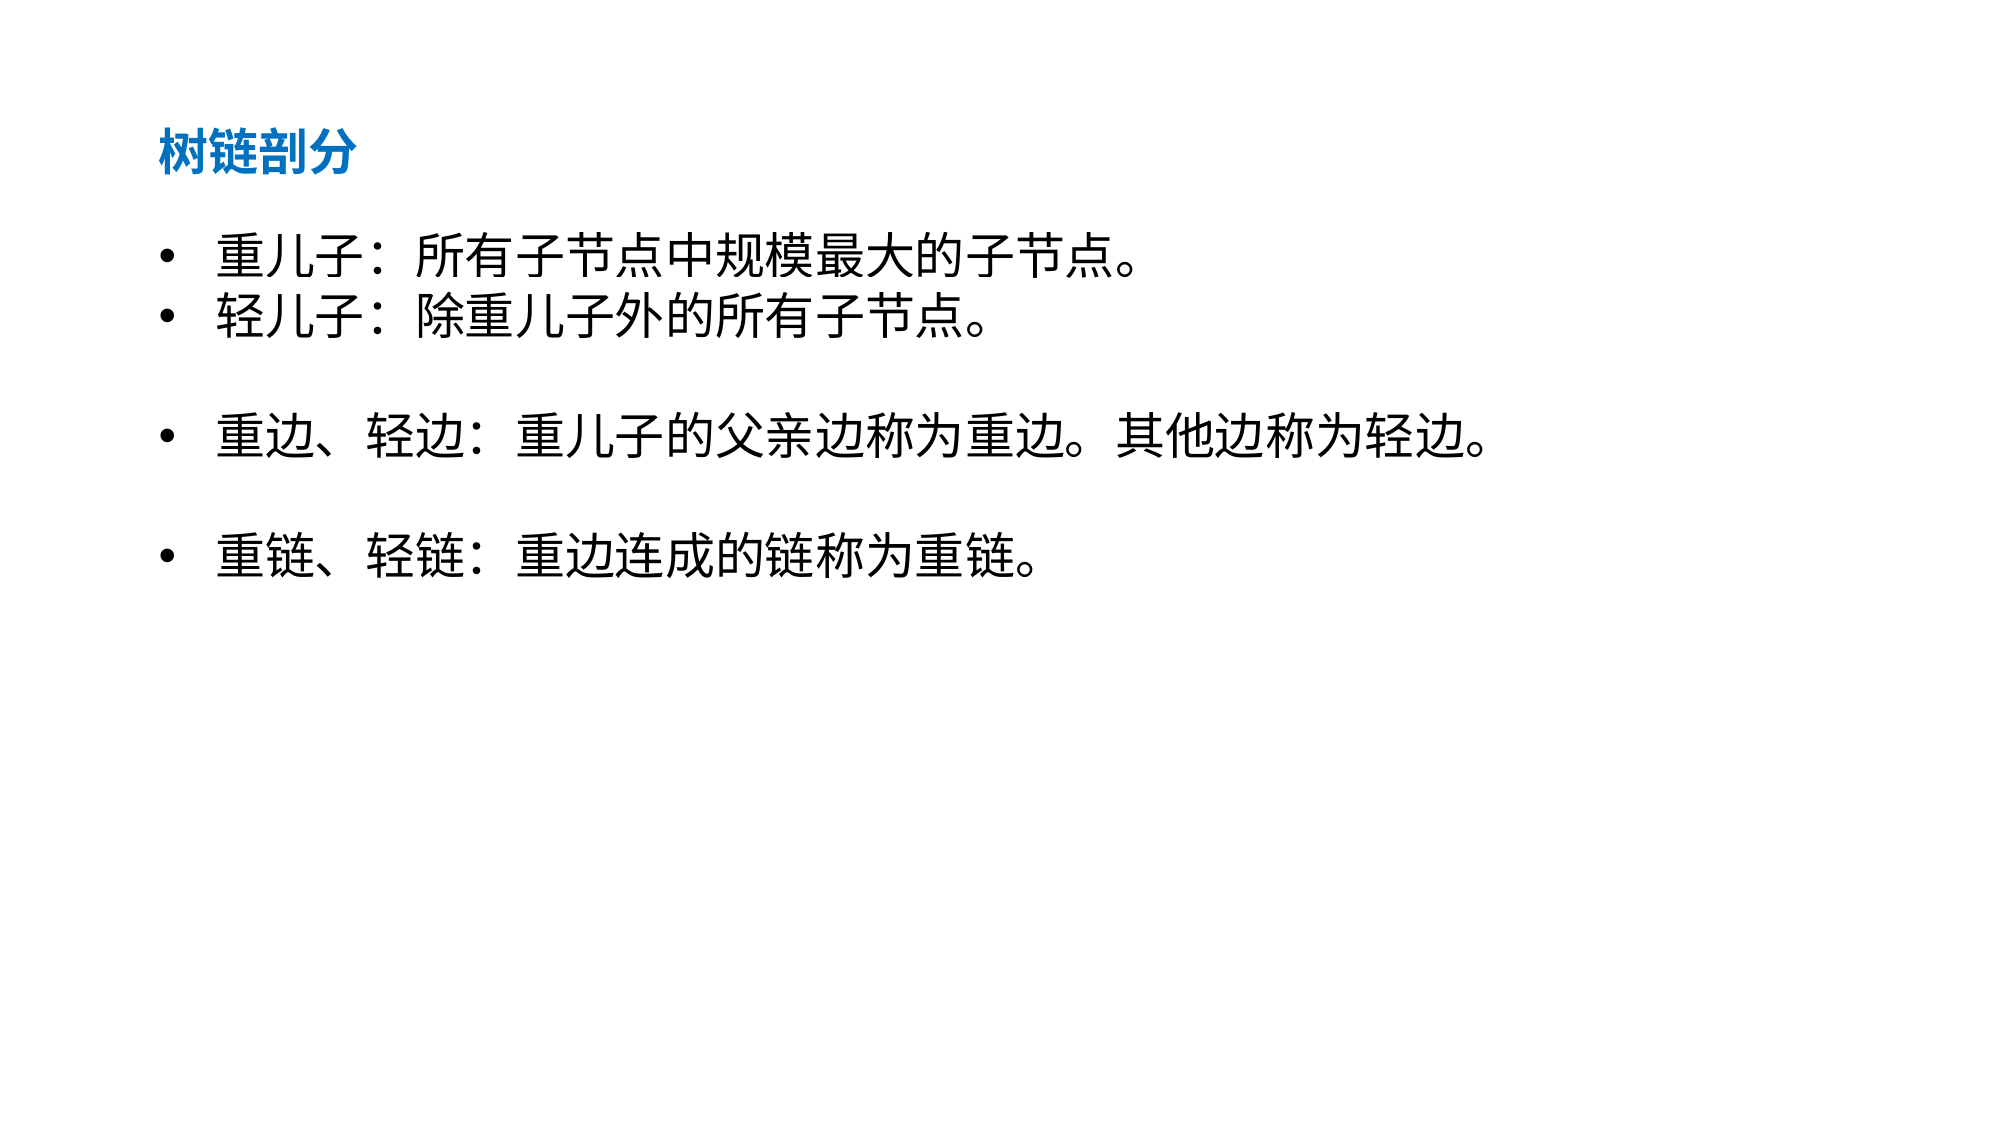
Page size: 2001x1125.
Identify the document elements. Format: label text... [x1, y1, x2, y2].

text_box 重儿子：所有子节点中规模最大的子节点。 轻儿子：除重儿子外的所有子节点。 重边、轻边：重儿子的父亲边称为重边。其他边称为轻边。 重链、轻链：重边连成的链称为重链。 [143, 217, 1816, 593]
text_box 树链剖分 [143, 112, 1577, 188]
